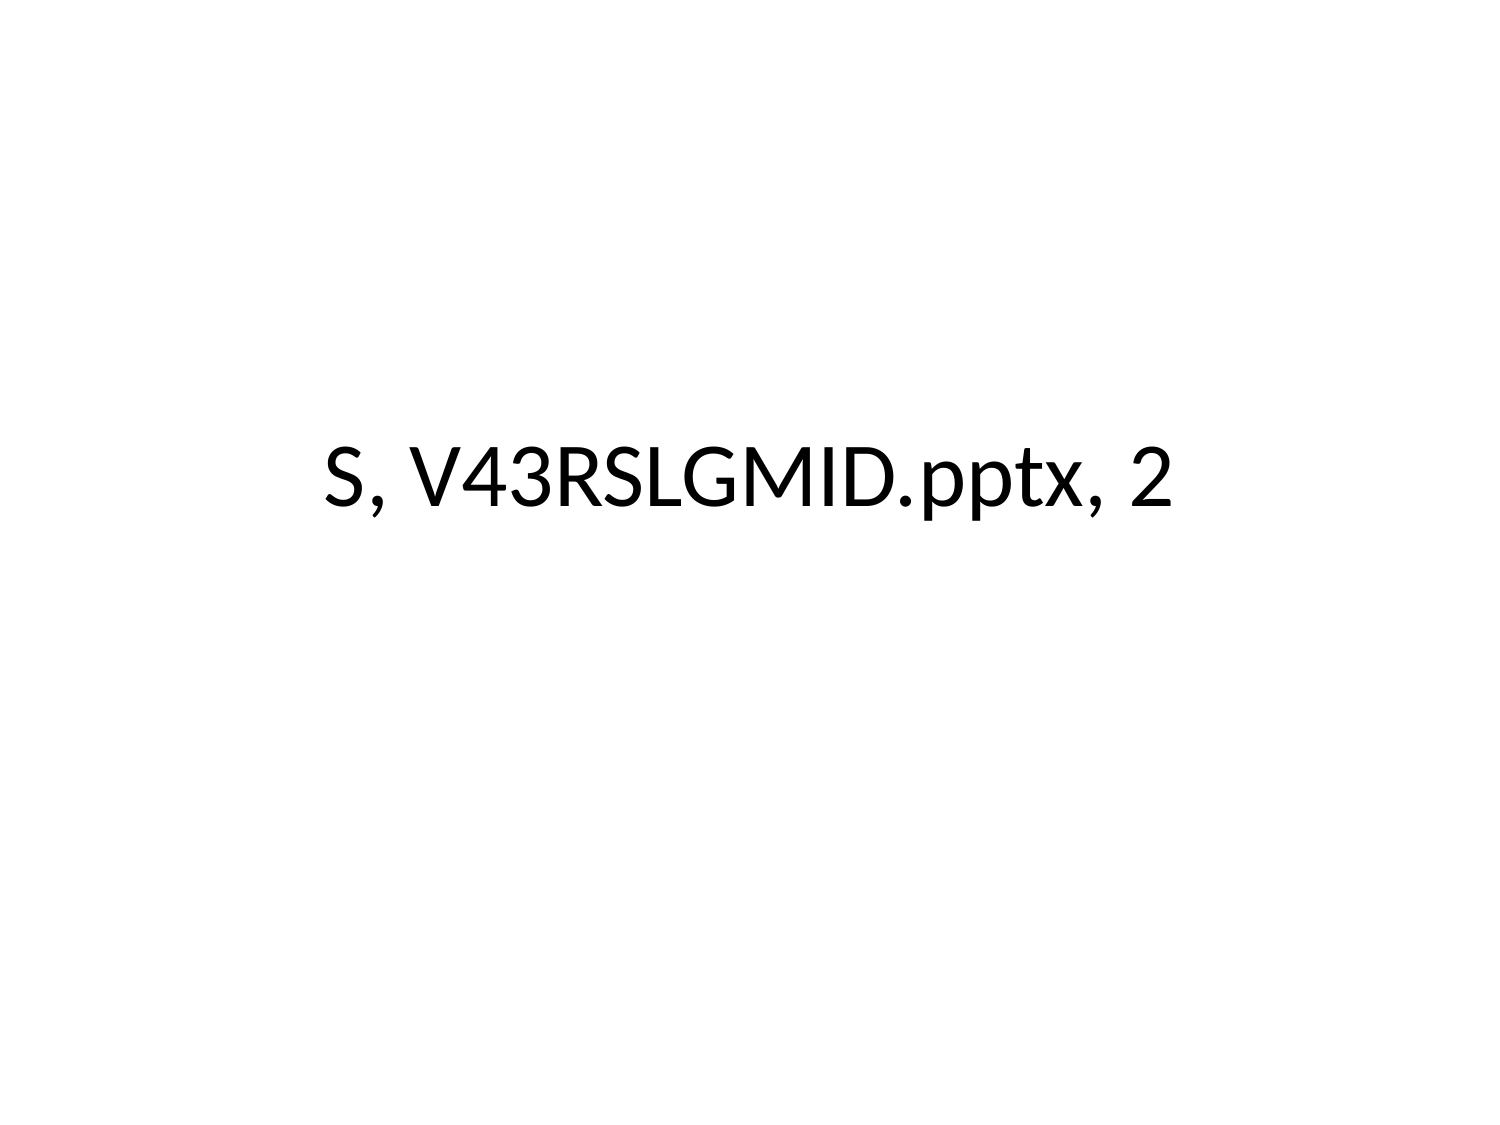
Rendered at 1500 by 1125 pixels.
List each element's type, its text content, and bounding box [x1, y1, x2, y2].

title S, V43RSLGMID.pptx, 2 [112, 349, 1388, 591]
